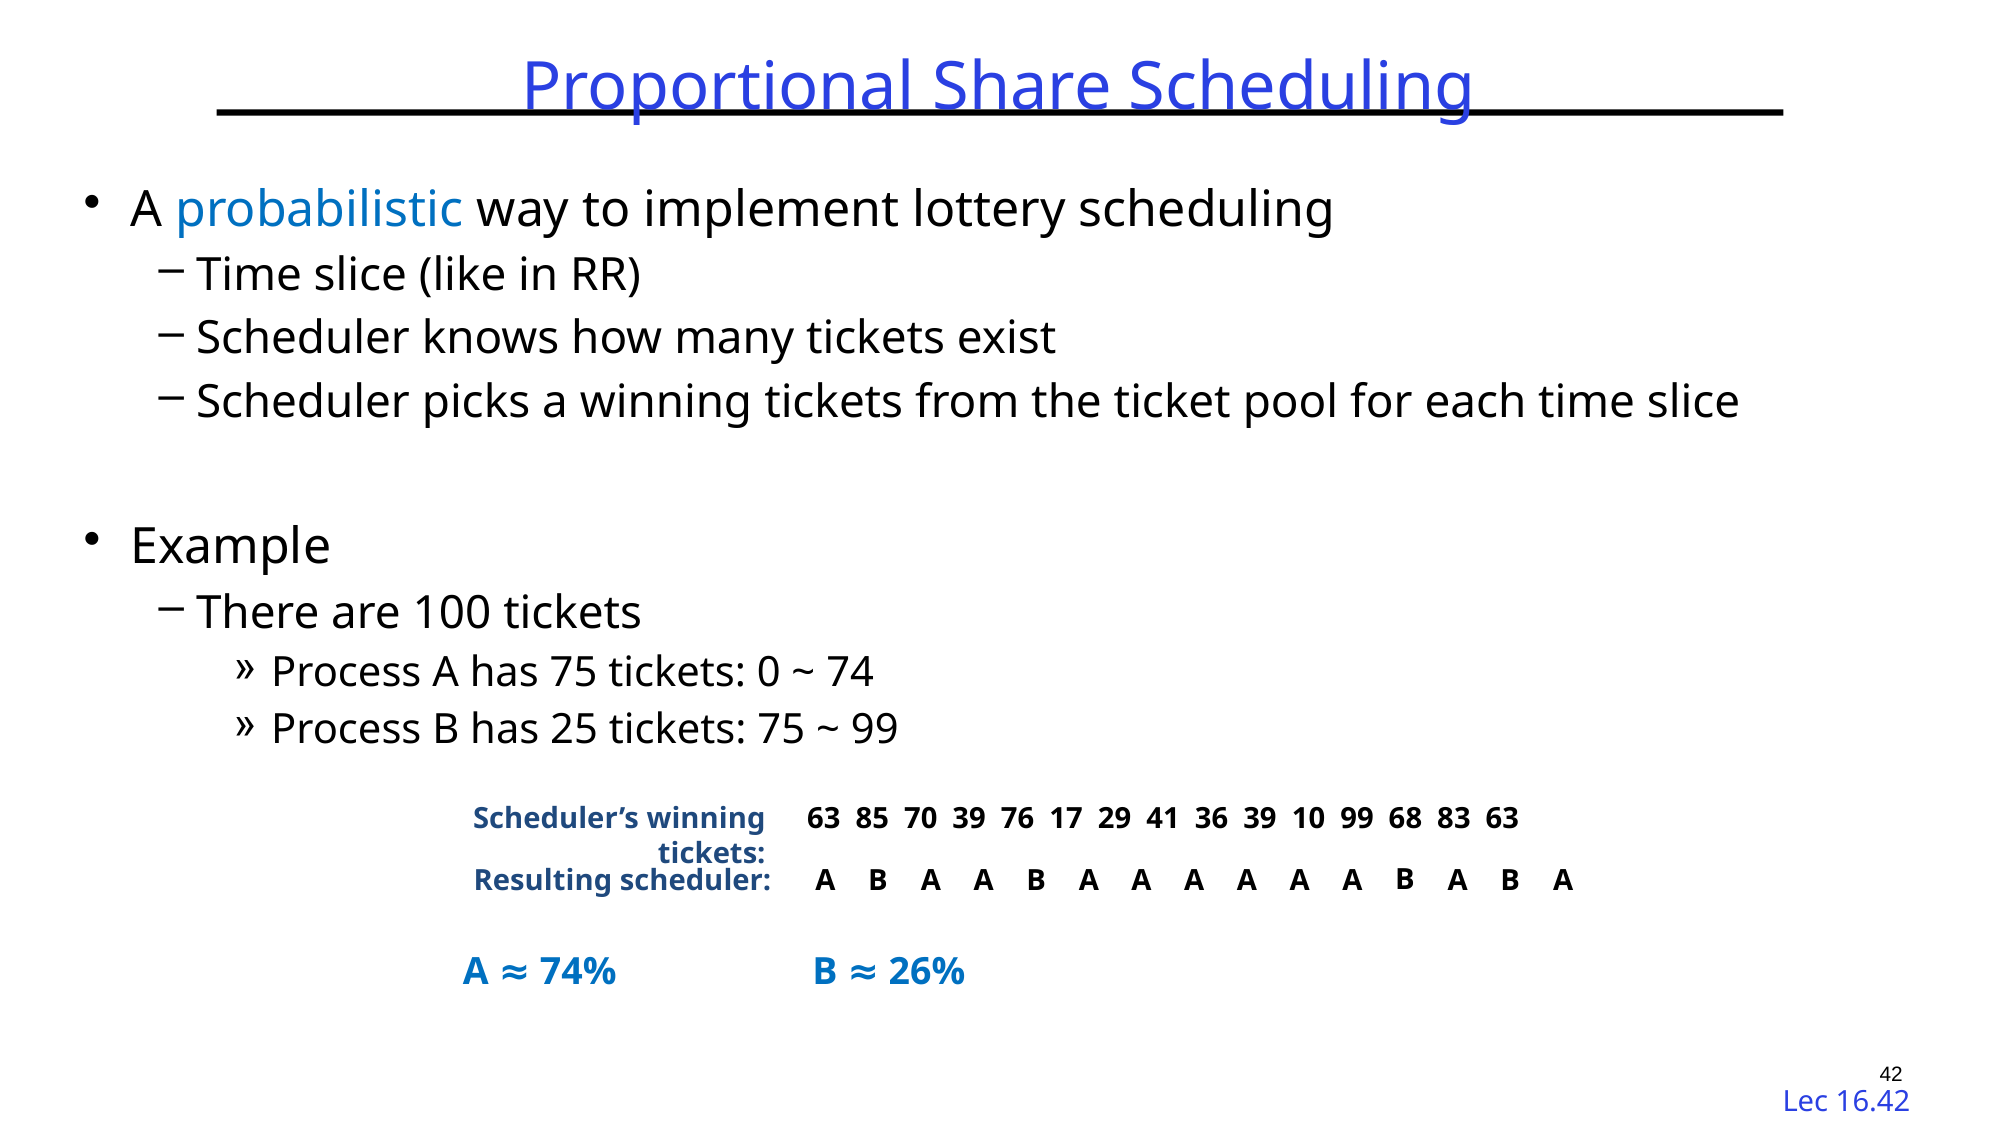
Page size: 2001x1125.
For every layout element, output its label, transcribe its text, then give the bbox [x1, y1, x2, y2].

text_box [390, 792, 1608, 905]
title Proportional Share Scheduling [68, 45, 1929, 133]
text_box A ≈ 74% [448, 939, 642, 1000]
list A probabilistic way to implement lottery scheduling Time slice (like in RR) Scheduler knows how many tickets exist Scheduler picks a winning tickets from the ticket pool for each time slice Example There are 100 tickets Process A has 75 tickets: 0 ~ 74 Process B has 25 tickets: 75 ~ 99 [68, 176, 1929, 1019]
text_box B ≈ 26% [797, 939, 991, 1000]
